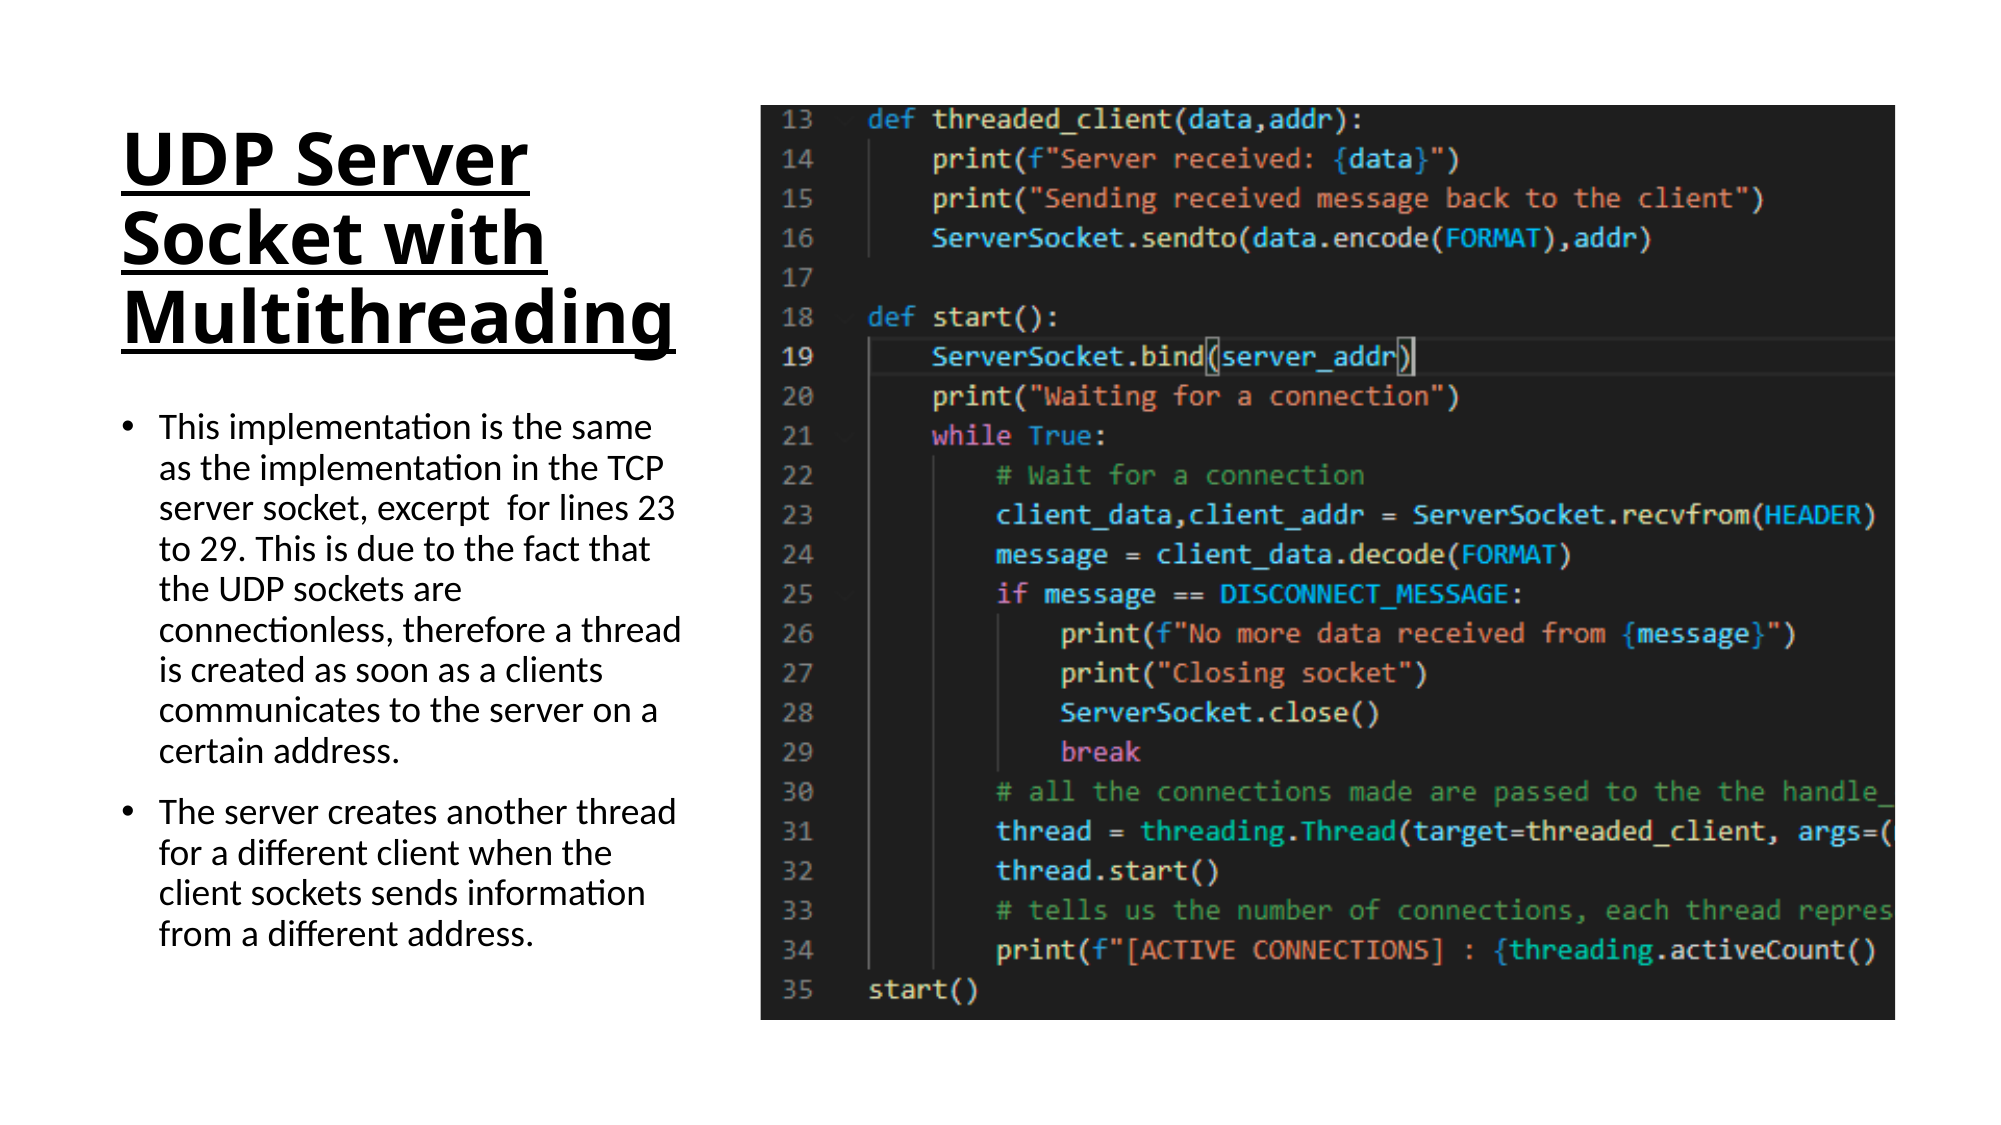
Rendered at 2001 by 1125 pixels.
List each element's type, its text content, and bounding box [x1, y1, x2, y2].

title UDP Server Socket with Multithreading [106, 103, 708, 379]
list This implementation is the same as the implementation in the TCP server socket, excerpt for lines 23 to 29. This is due to the fact that the UDP sockets are connectionless, therefore a thread is created as soon as a clients communicates to the server on a certain address. The server creates another thread for a different client when the client sockets sends information from a different address. [106, 399, 708, 1021]
picture [760, 104, 1896, 1020]
